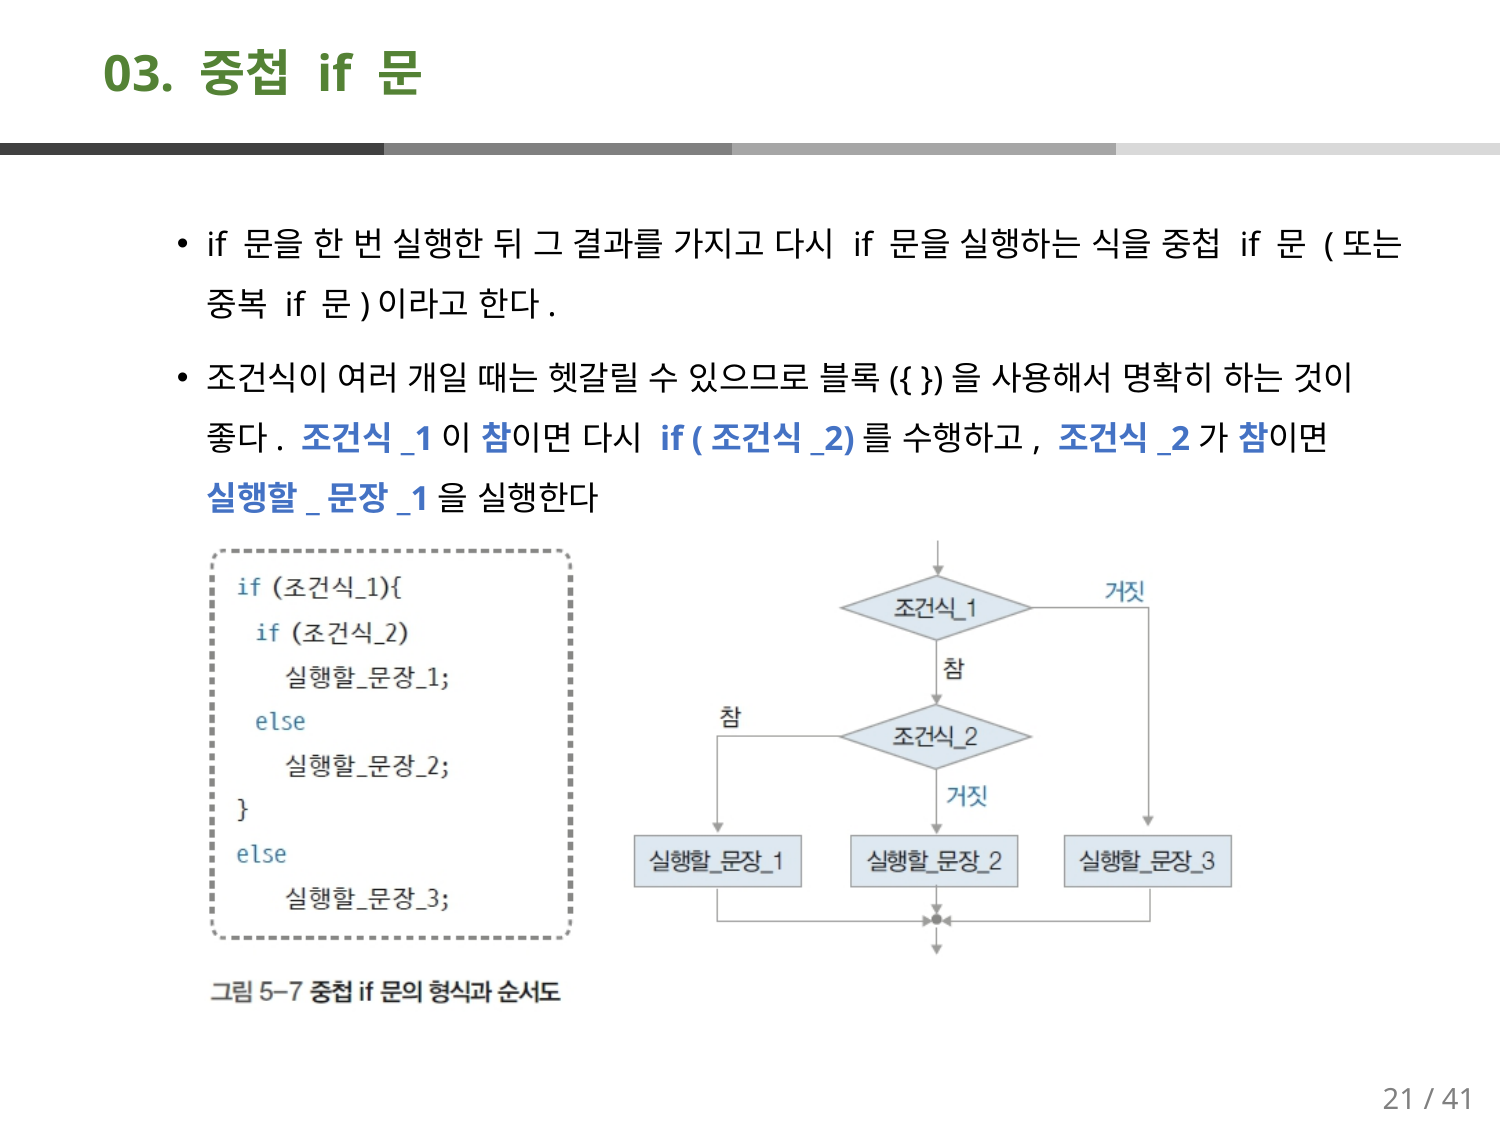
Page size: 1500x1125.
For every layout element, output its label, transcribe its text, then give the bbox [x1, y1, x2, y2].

list if 문을 한 번 실행한 뒤 그 결과를 가지고 다시 if 문을 실행하는 식을 중첩 if 문 (또는 중복 if 문)이라고 한다. 조건식이 여러 개일 때는 헷갈릴 수 있으므로 블록({ })을 사용해서 명확히 하는 것이 좋다. 조건식_1이 참이면 다시 if (조건식_2)를 수행하고, 조건식_2가 참이면 실행할_문장_1을 실행한다 [88, 196, 1424, 1125]
picture [204, 538, 1246, 1012]
title 03. 중첩 if 문 [88, 30, 1400, 121]
